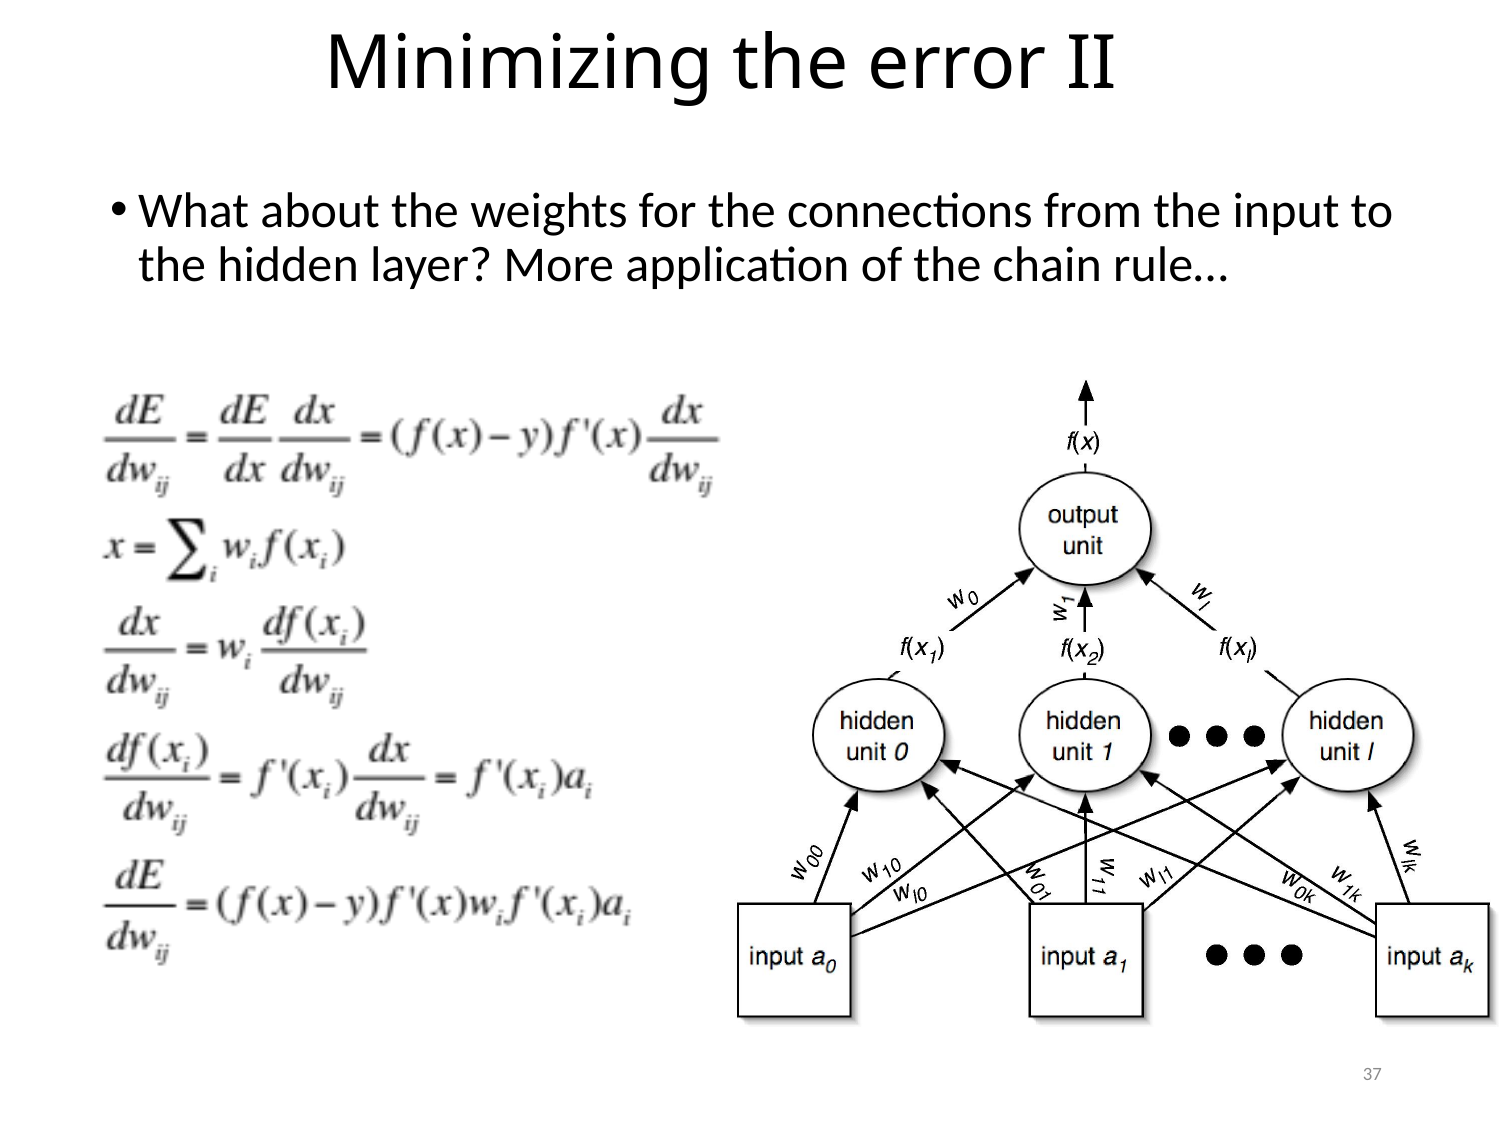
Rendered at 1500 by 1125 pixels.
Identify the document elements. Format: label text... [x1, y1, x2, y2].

title Minimizing the error II [309, 0, 1500, 159]
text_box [98, 382, 724, 969]
list What about the weights for the connections from the input to the hidden layer? More application of the chain rule… [95, 177, 1415, 830]
slide_number 37 [1059, 1042, 1397, 1103]
picture [722, 359, 1500, 1033]
